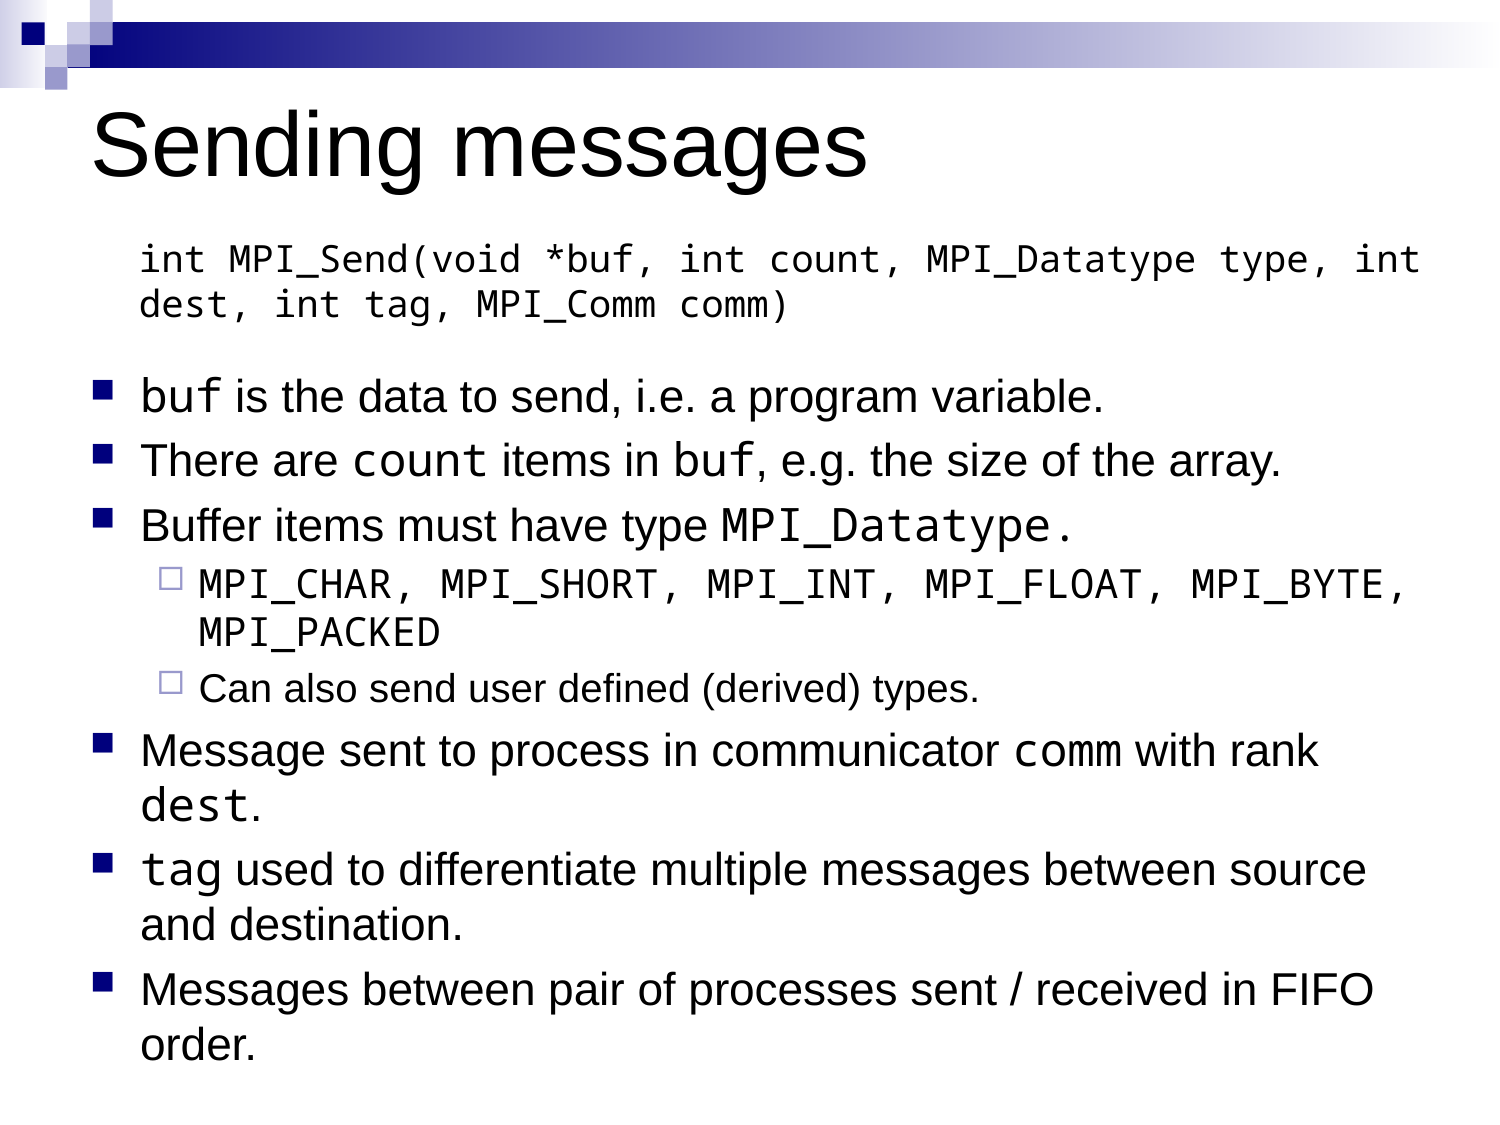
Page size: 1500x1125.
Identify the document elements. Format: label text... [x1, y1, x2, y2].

text_box int MPI_Send(void *buf, int count, MPI_Datatype type, int dest, int tag, MPI_Comm comm) [124, 227, 1470, 333]
title Sending messages [75, 75, 1425, 205]
list buf is the data to send, i.e. a program variable. There are count items in buf, e.g. the size of the array. Buffer items must have type MPI_Datatype. MPI_CHAR, MPI_SHORT, MPI_INT, MPI_FLOAT, MPI_BYTE, MPI_PACKED Can also send user defined (derived) types. Message sent to process in communicator comm with rank dest. tag used to differentiate multiple messages between source and destination. Messages between pair of processes sent / received in FIFO order. [75, 359, 1450, 1082]
